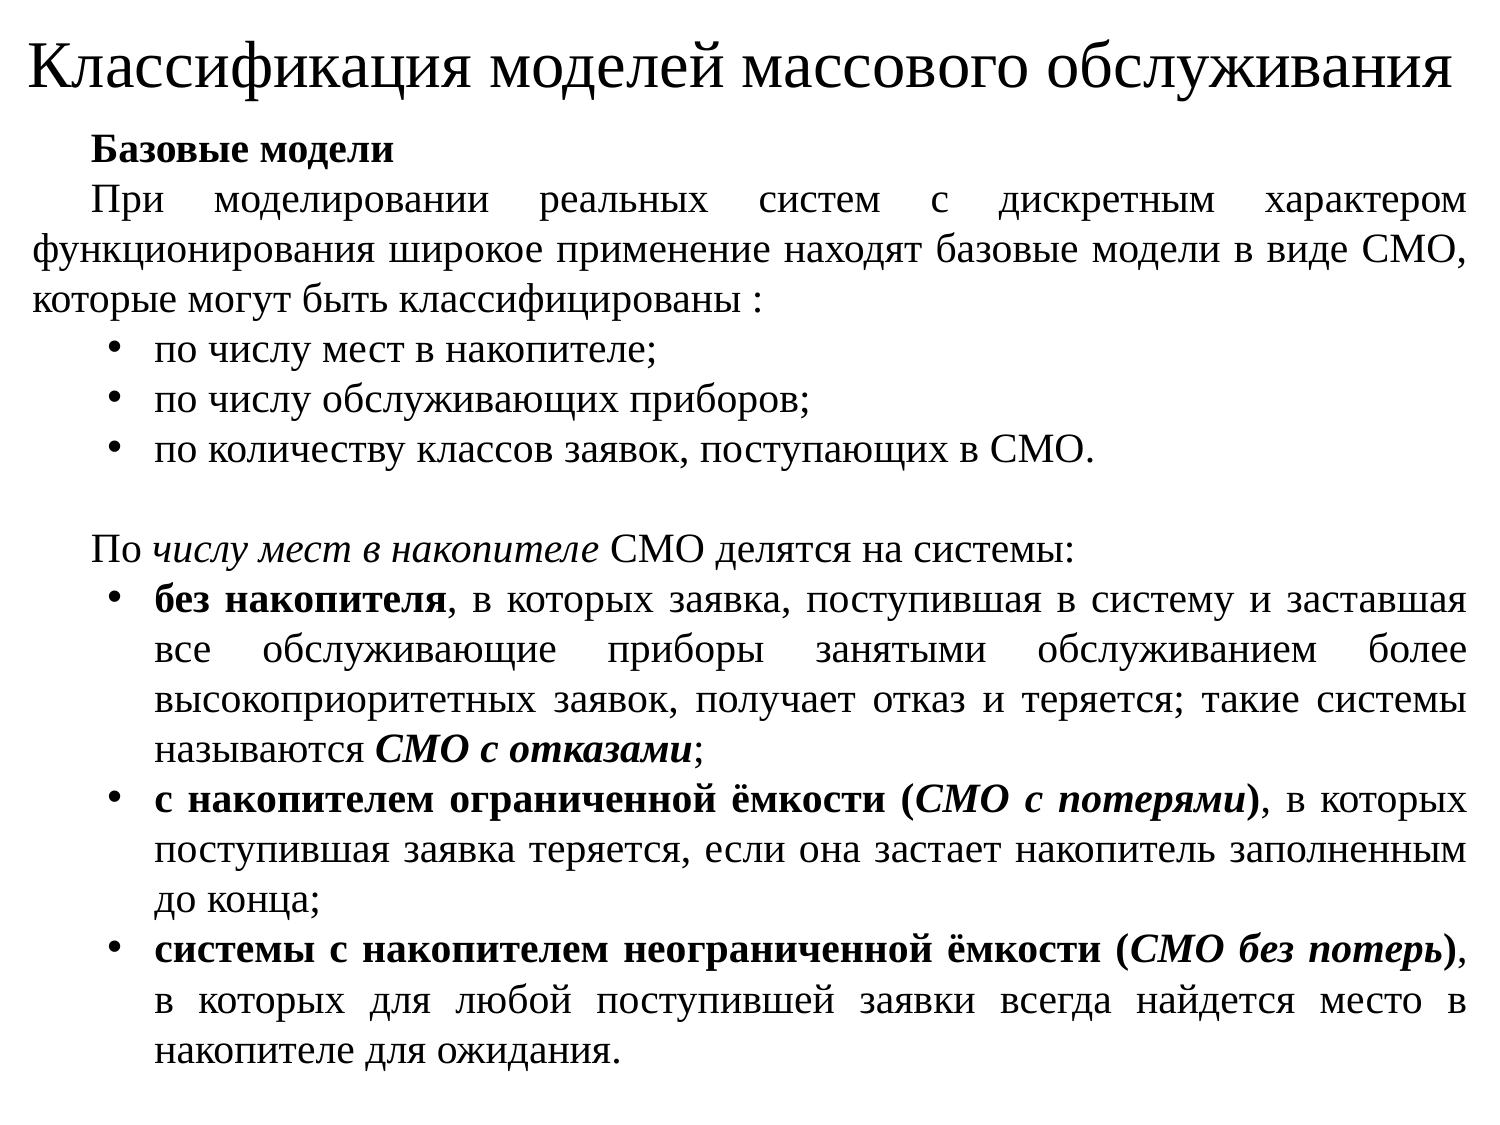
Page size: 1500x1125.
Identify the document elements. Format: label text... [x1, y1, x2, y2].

text_box Классификация моделей массового обслуживания [0, 13, 1483, 108]
text_box Базовые модели При моделировании реальных систем с дискретным характером функционирования широкое применение находят базовые модели в виде СМО, которые могут быть классифицированы : по числу мест в накопителе; по числу обслуживающих приборов; по количеству классов заявок, поступающих в СМО. По числу мест в накопителе СМО делятся на системы: без накопителя, в которых заявка, поступившая в систему и заставшая все обслуживающие приборы занятыми обслуживанием более высокоприоритетных заявок, получает отказ и теряется; такие системы называются СМО с отказами; с накопителем ограниченной ёмкости (СМО с потерями), в которых поступившая заявка теряется, если она застает накопитель заполненным до конца; системы с накопителем неограниченной ёмкости (СМО без потерь), в которых для любой поступившей заявки всегда найдется место в накопителе для ожидания. [17, 113, 1483, 1079]
